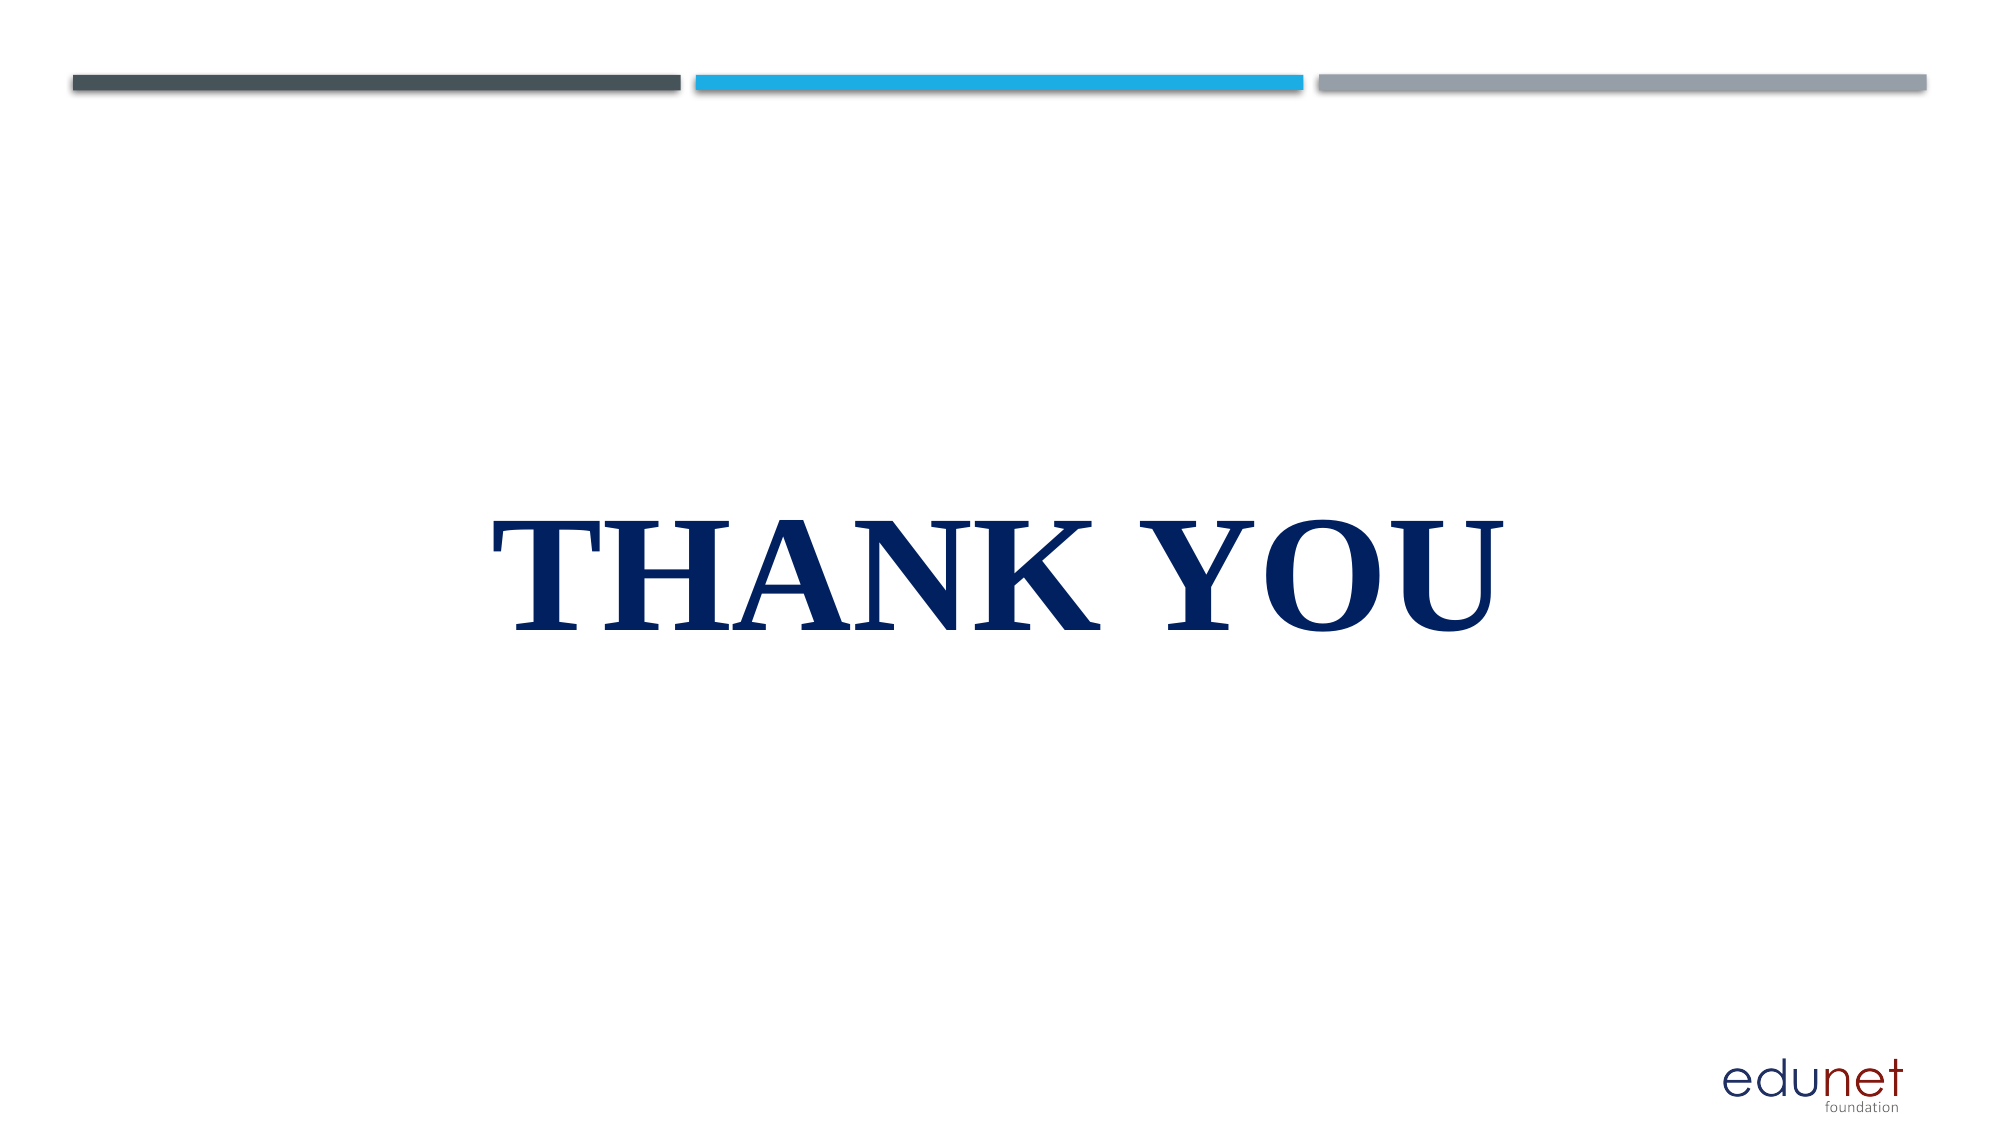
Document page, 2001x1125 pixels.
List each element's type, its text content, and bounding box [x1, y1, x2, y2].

title THANK YOU [237, 453, 1763, 672]
picture [1719, 1056, 1905, 1116]
